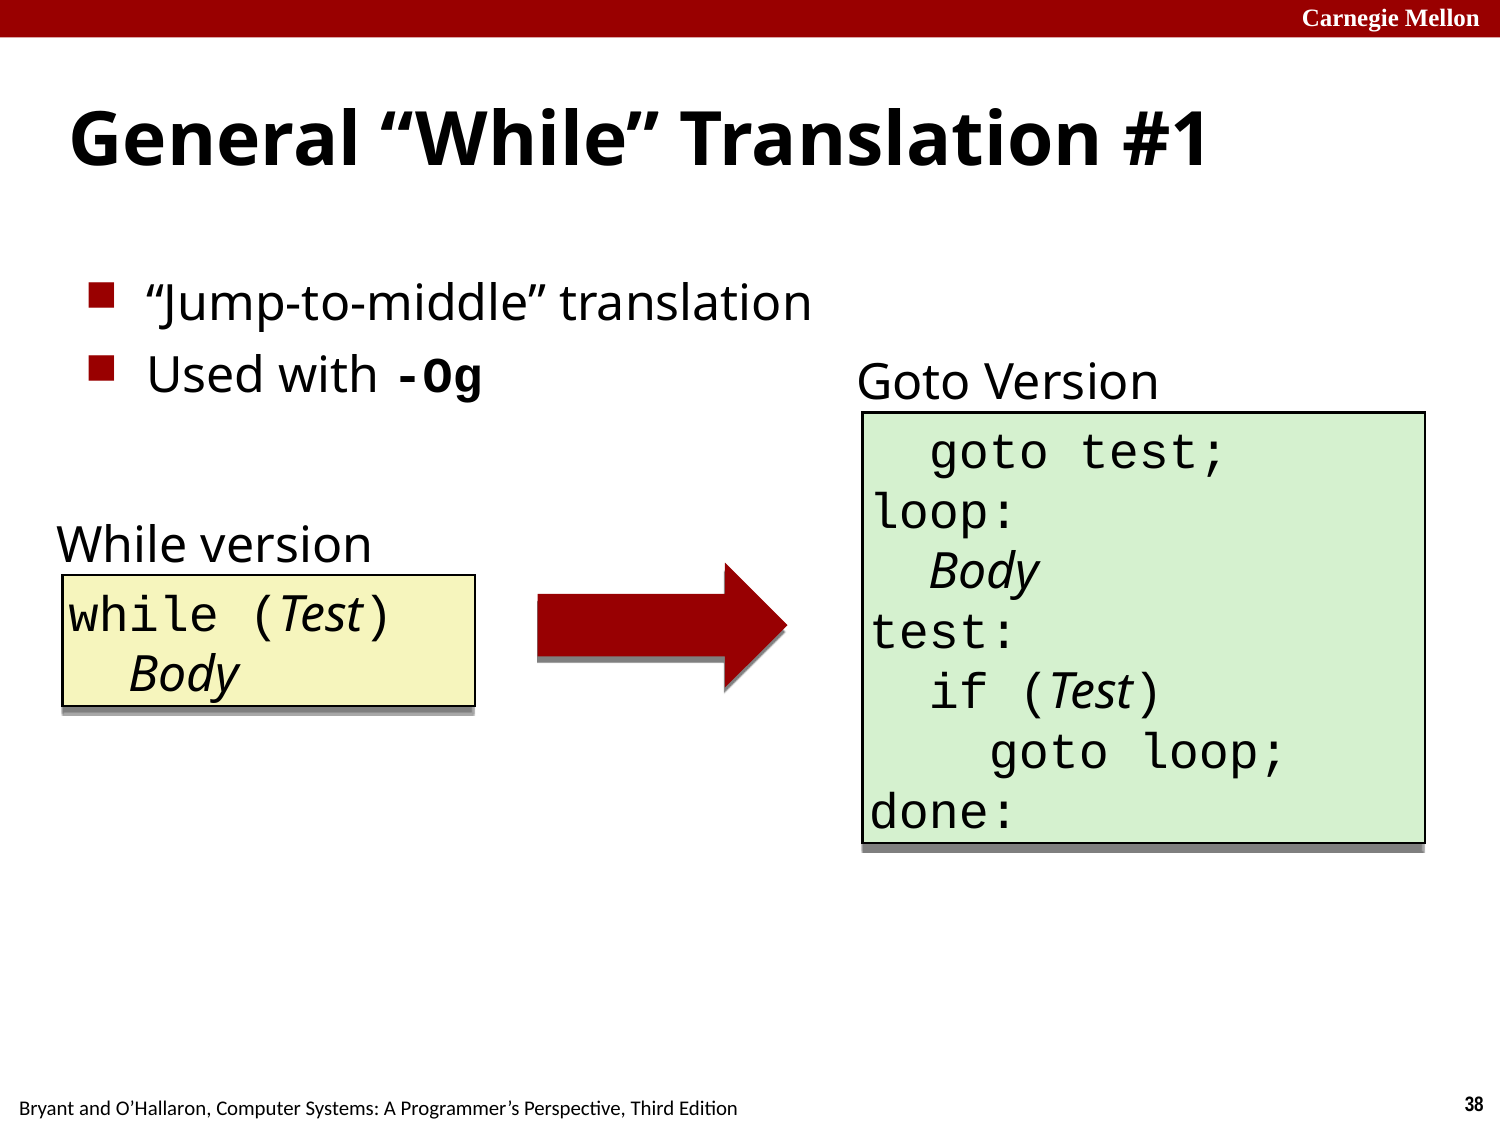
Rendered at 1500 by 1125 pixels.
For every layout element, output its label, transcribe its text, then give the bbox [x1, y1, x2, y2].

list “Jump-to-middle” translation Used with -Og [75, 262, 1425, 1005]
text_box while (Test) Body [62, 575, 75, 707]
title General “While” Translation #1 [62, 41, 1438, 230]
text_box While version [50, 506, 75, 580]
text_box goto test; loop: Body test: if (Test) goto loop; done: [862, 412, 1425, 843]
text_box Goto Version [849, 343, 1328, 417]
text_box [537, 562, 788, 688]
